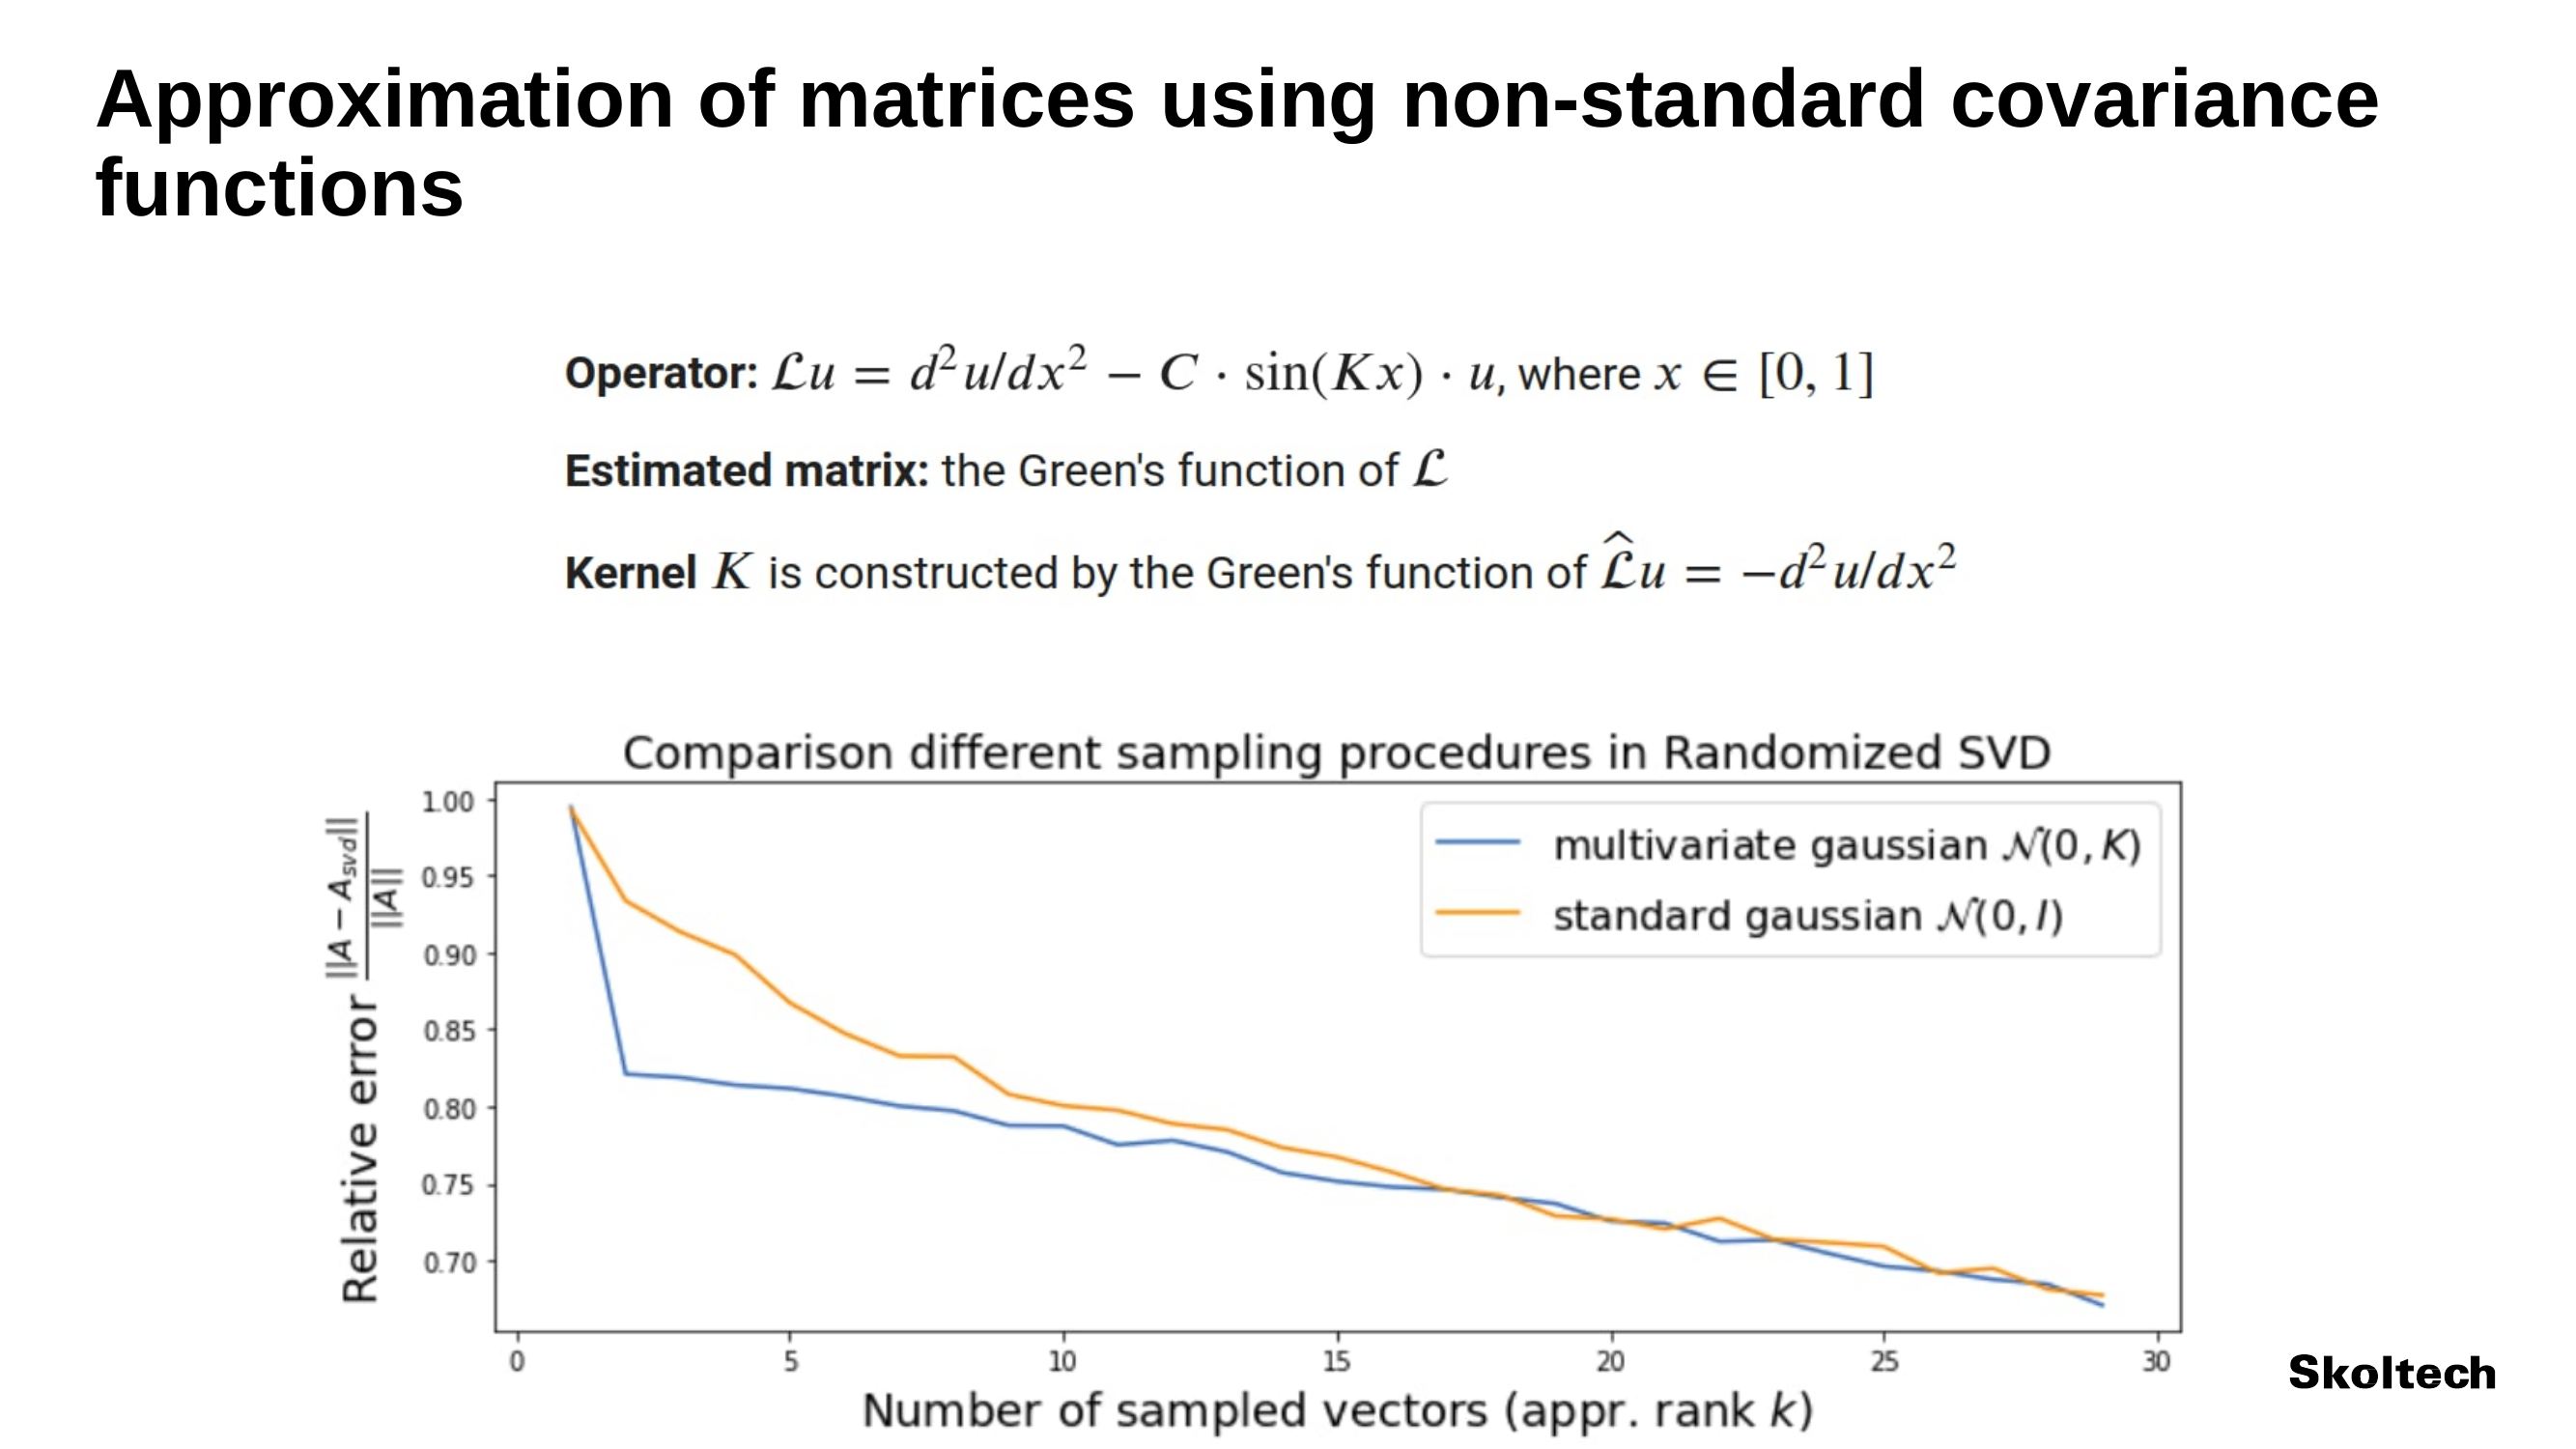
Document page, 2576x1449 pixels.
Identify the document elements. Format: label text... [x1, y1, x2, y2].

picture [527, 329, 1996, 632]
picture [297, 724, 2225, 1445]
title Approximation of matrices using non-standard covariance functions [80, 48, 2507, 242]
